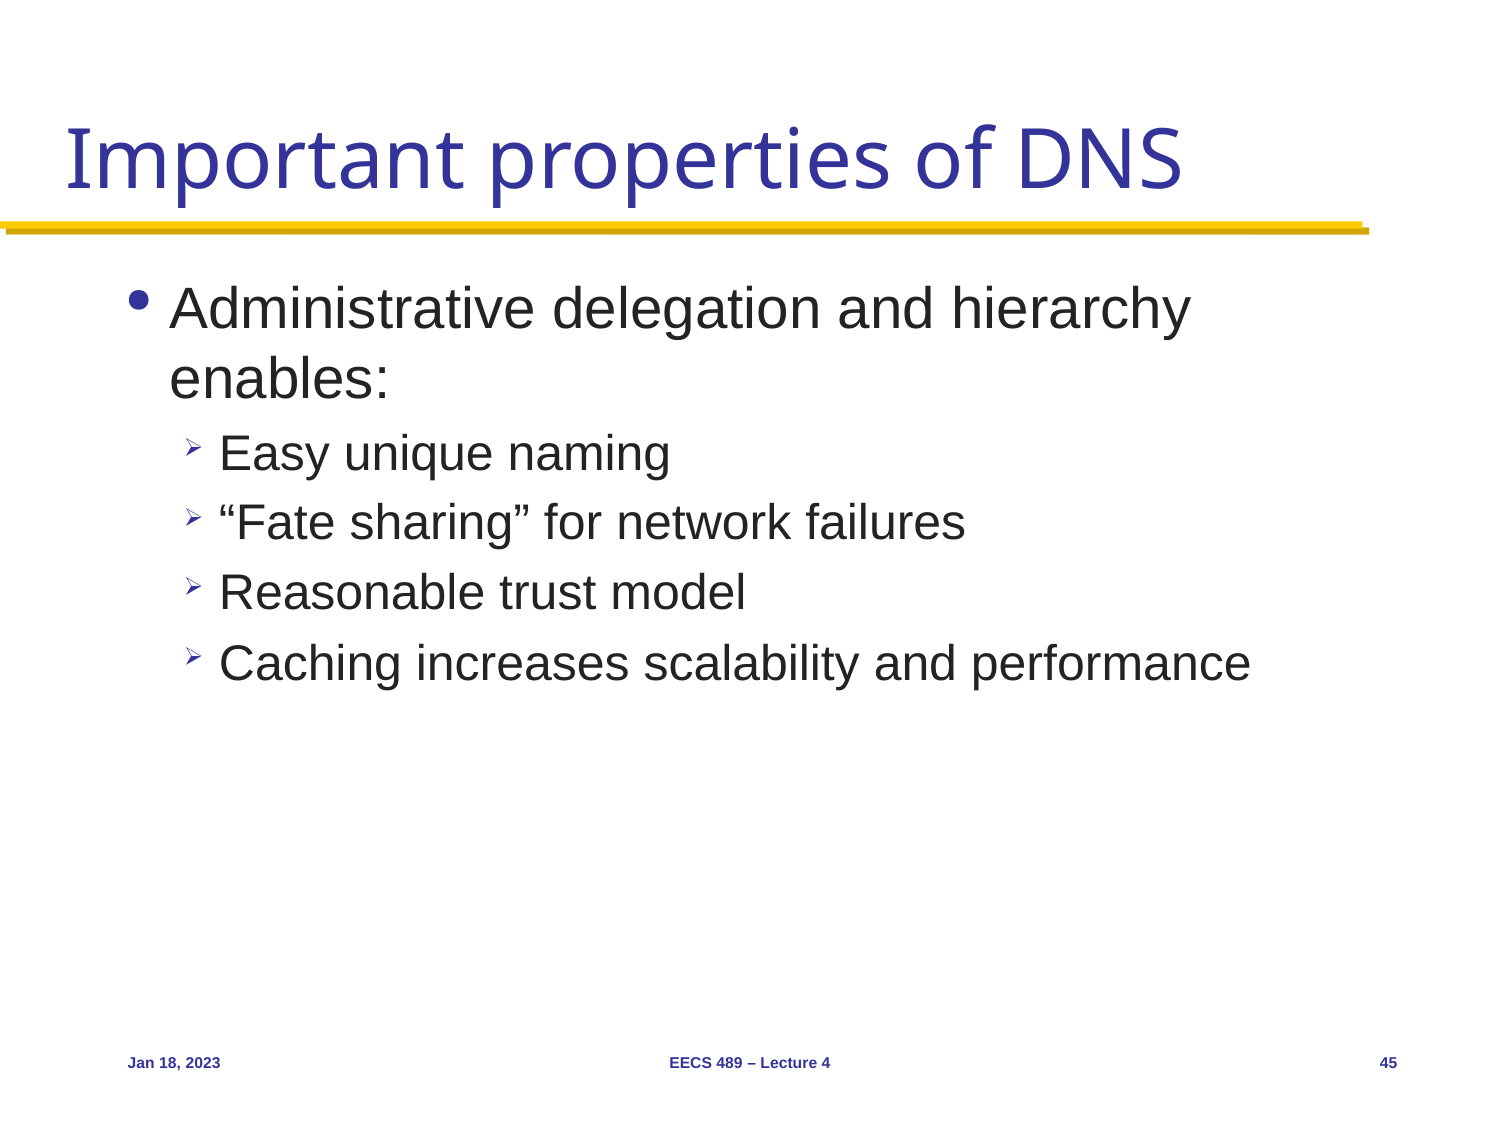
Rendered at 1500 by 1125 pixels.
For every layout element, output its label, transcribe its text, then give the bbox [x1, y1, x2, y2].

list Administrative delegation and hierarchy enables: Easy unique naming “Fate sharing” for network failures Reasonable trust model Caching increases scalability and performance [112, 262, 1413, 988]
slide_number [112, 1024, 426, 1101]
title Important properties of DNS [49, 24, 1451, 213]
footer EECS 489 – Lecture 4 [512, 1024, 988, 1101]
slide_number 45 [1312, 1024, 1413, 1101]
